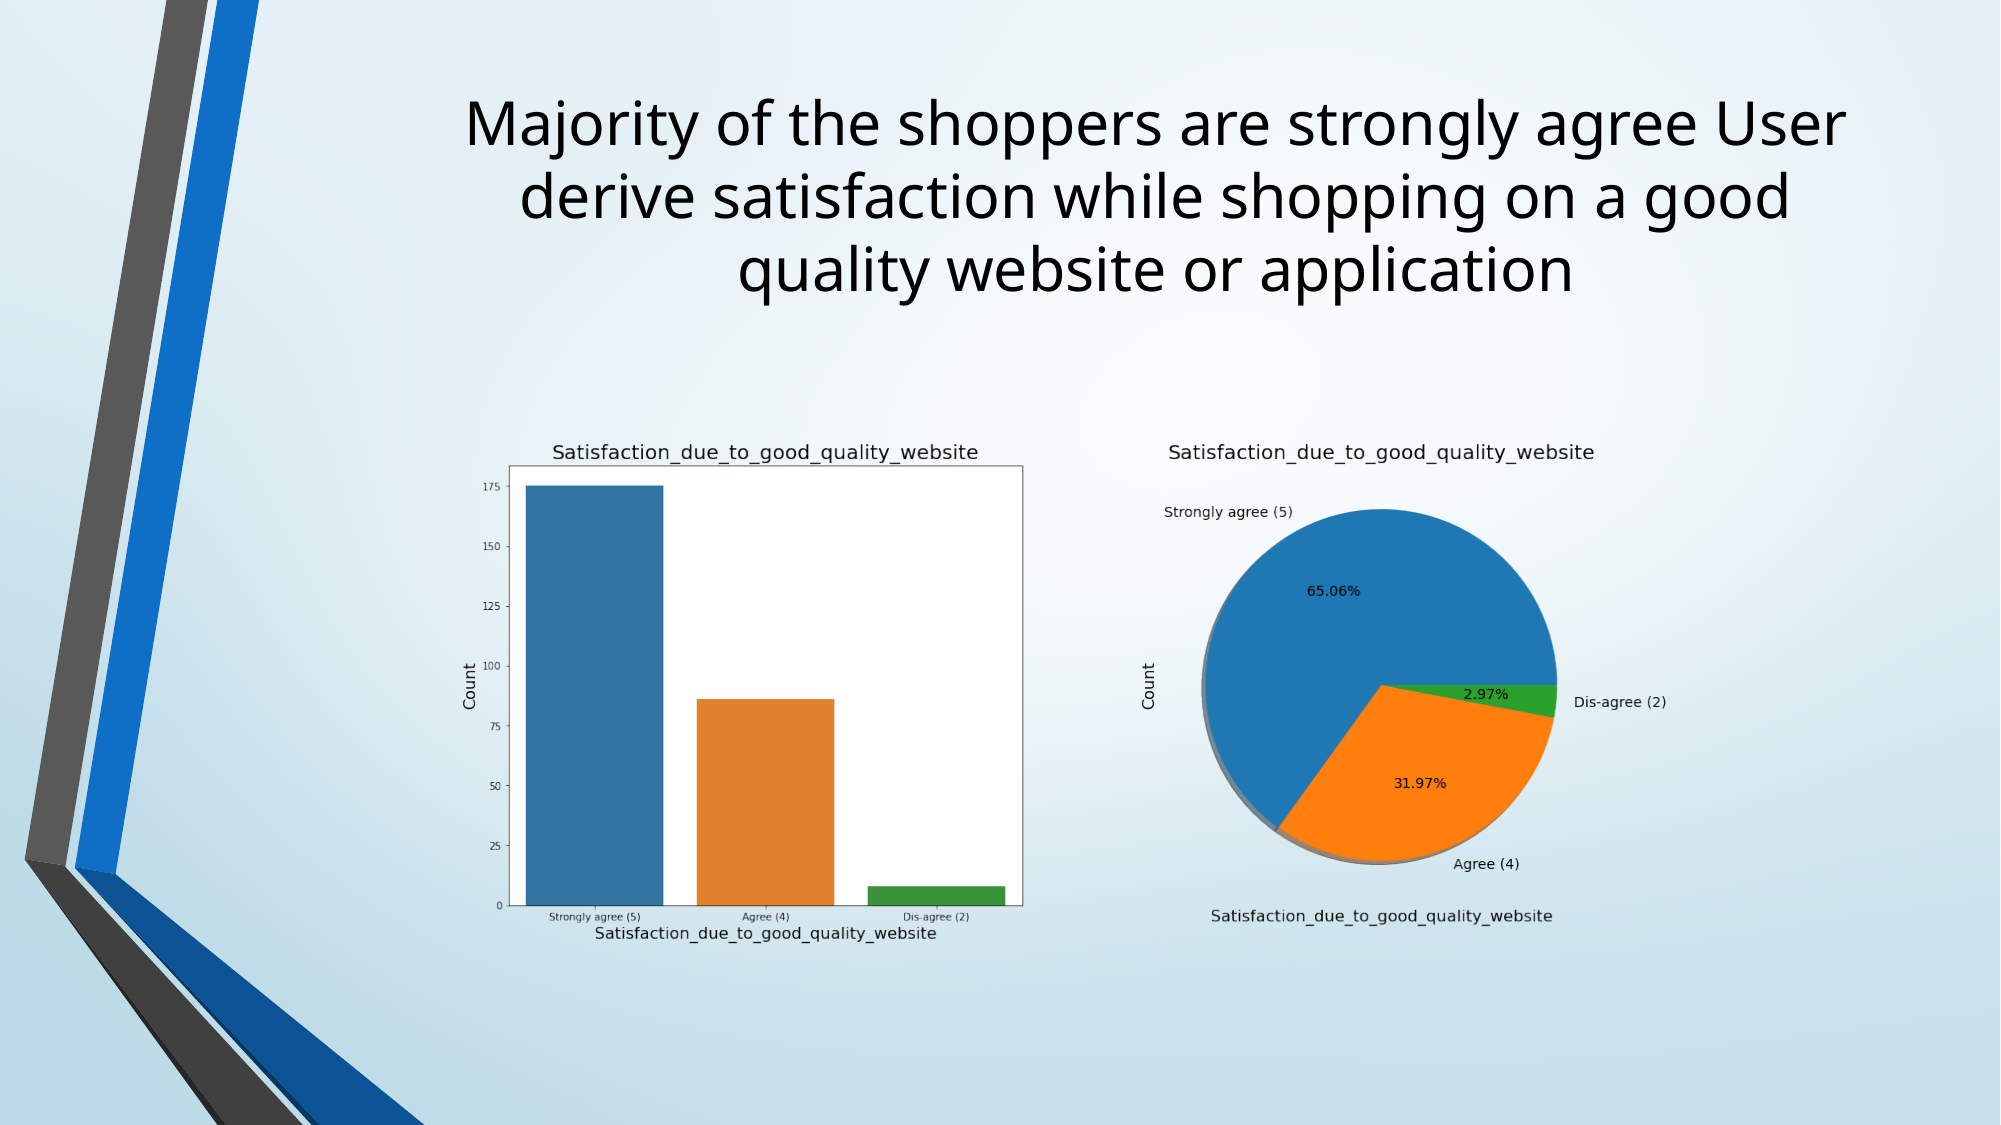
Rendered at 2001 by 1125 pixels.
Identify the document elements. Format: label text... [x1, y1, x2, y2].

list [456, 437, 1675, 951]
title Majority of the shoppers are strongly agree User derive satisfaction while shopping on a good quality website or application [425, 76, 1888, 313]
